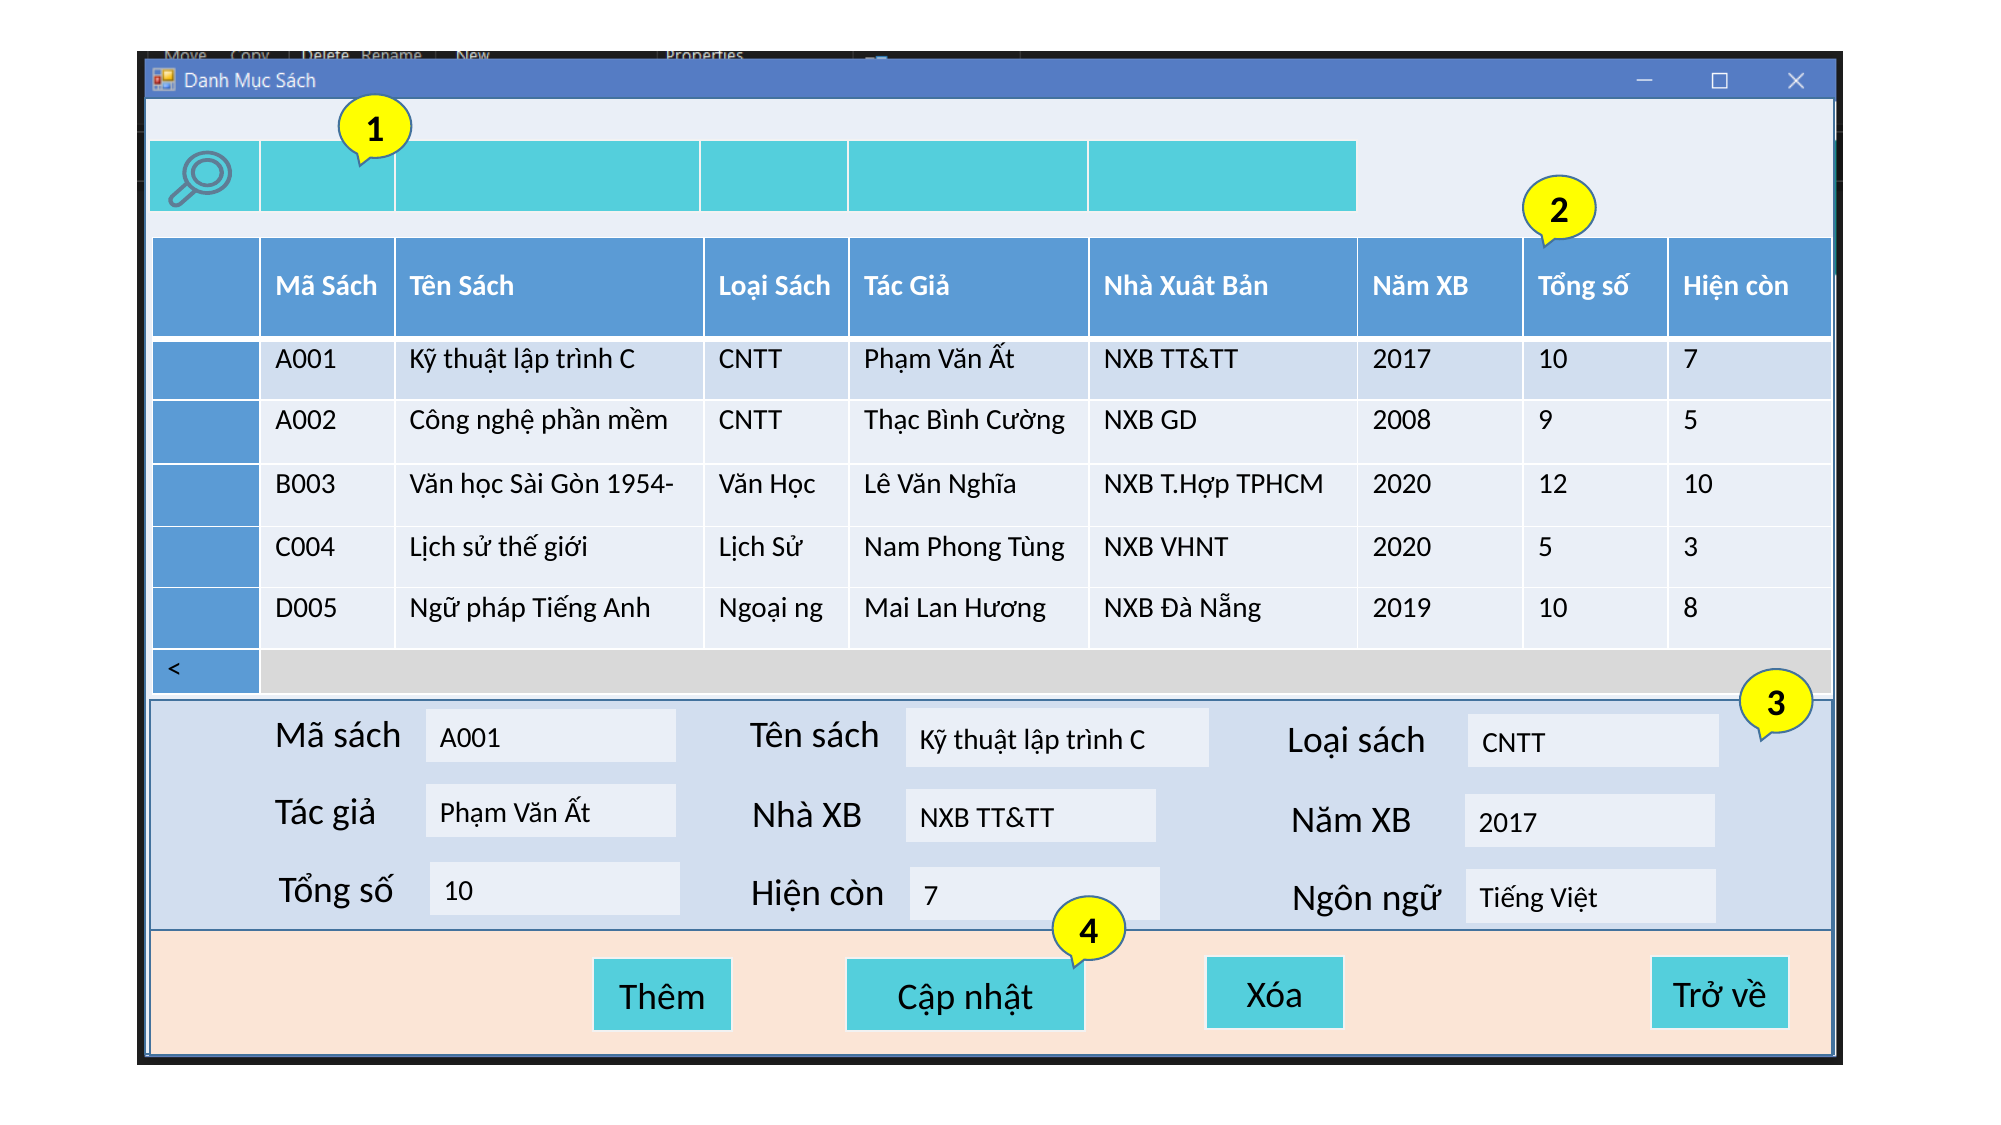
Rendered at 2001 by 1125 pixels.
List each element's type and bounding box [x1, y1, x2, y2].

text_box [166, 150, 234, 208]
text_box [137, 51, 1843, 1065]
